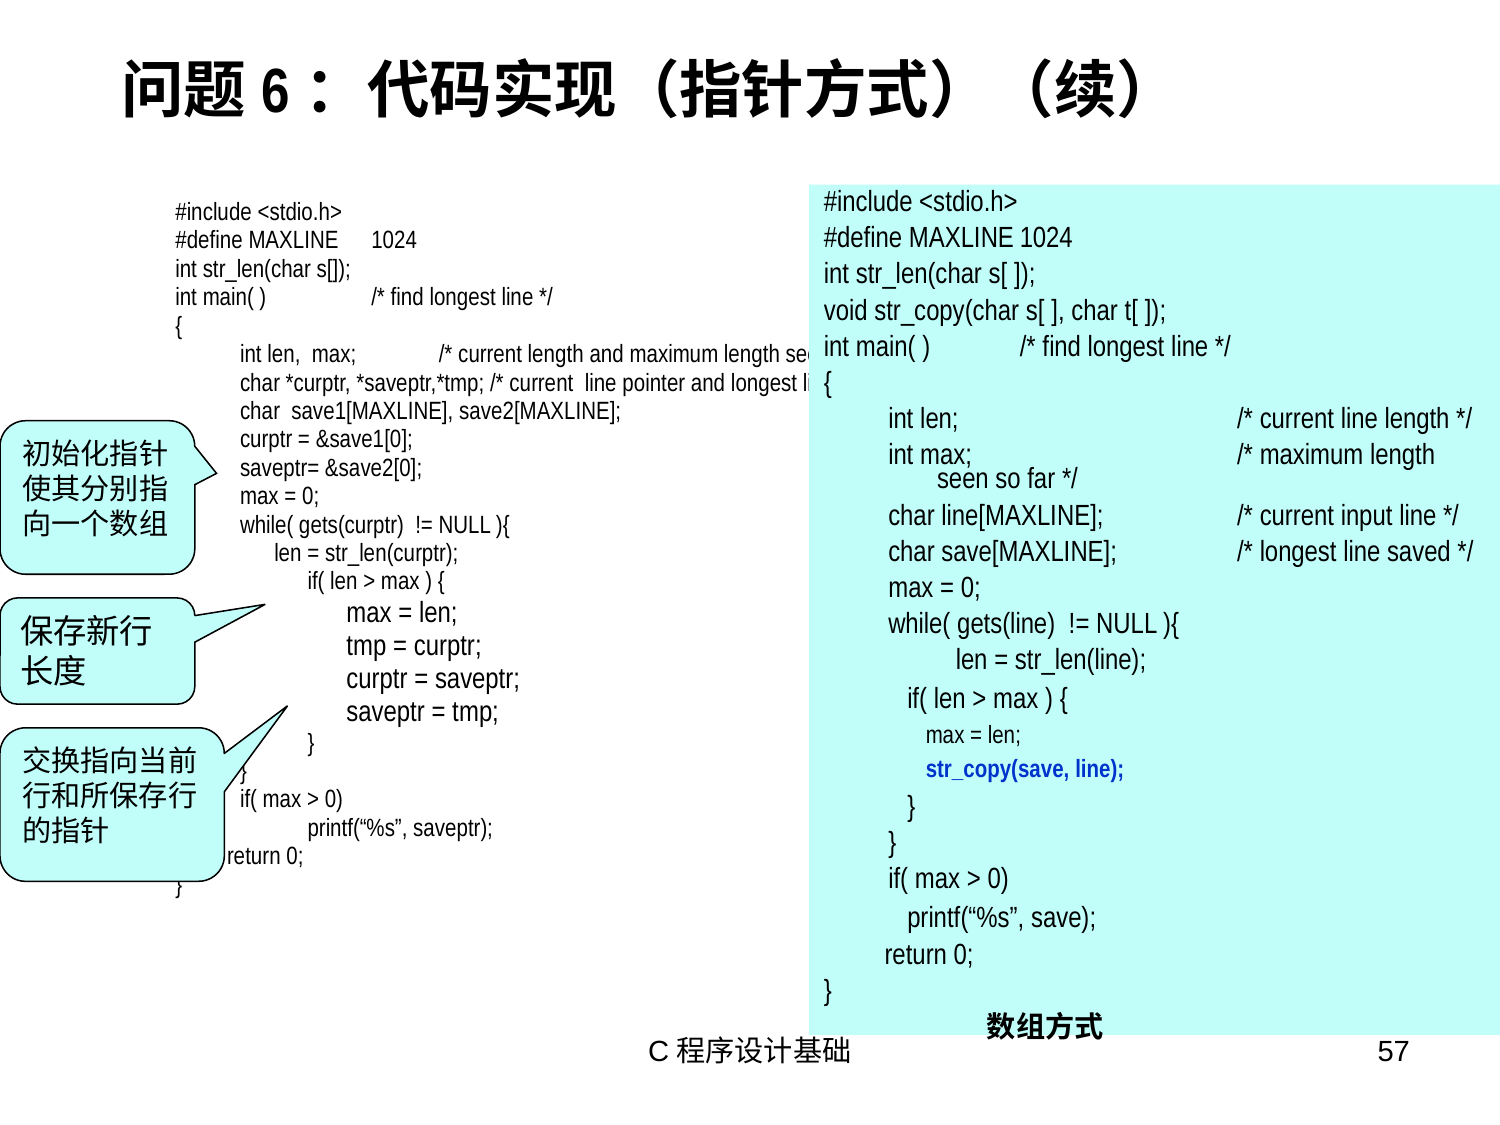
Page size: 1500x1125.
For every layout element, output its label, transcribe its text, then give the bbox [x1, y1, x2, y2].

text_box 保存新行长度 [0, 597, 266, 705]
list #include <stdio.h> #define MAXLINE 1024 int str_len(char s[]); int main( ) /* find longest line */ { int len, max; /* current length and maximum length seen so far */ char *curptr, *saveptr,*tmp; /* current line pointer and longest line pointer saved */ char save1[MAXLINE], save2[MAXLINE]; curptr = &save1[0]; saveptr= &save2[0]; max = 0; while( gets(curptr) != NULL ){ len = str_len(curptr); if( len > max ) { max = len; tmp = curptr; curptr = saveptr; saveptr = tmp; } } if( max > 0) printf(“%s”, saveptr); return 0; } [160, 196, 1327, 1048]
slide_number 57 [1074, 1035, 1426, 1103]
title 问题6：代码实现（指针方式）（续） [105, 25, 1450, 164]
text_box #include <stdio.h> #define MAXLINE 1024 int str_len(char s[ ]); void str_copy(char s[ ], char t[ ]); int main( ) /* find longest line */ { int len; /* current line length */ int max; /* maximum length seen so far */ char line[MAXLINE]; /* current input line */ char save[MAXLINE]; /* longest line saved */ max = 0; while( gets(line) != NULL ){ len = str_len(line); if( len > max ) { max = len; str_copy(save, line); } } if( max > 0) printf(“%s”, save); return 0; } 数组方式 [809, 184, 1500, 1035]
footer C程序设计基础 [512, 1048, 988, 1103]
text_box 初始化指针使其分别指向一个数组 [0, 420, 217, 575]
text_box 交换指向当前行和所保存行的指针 [0, 705, 288, 882]
